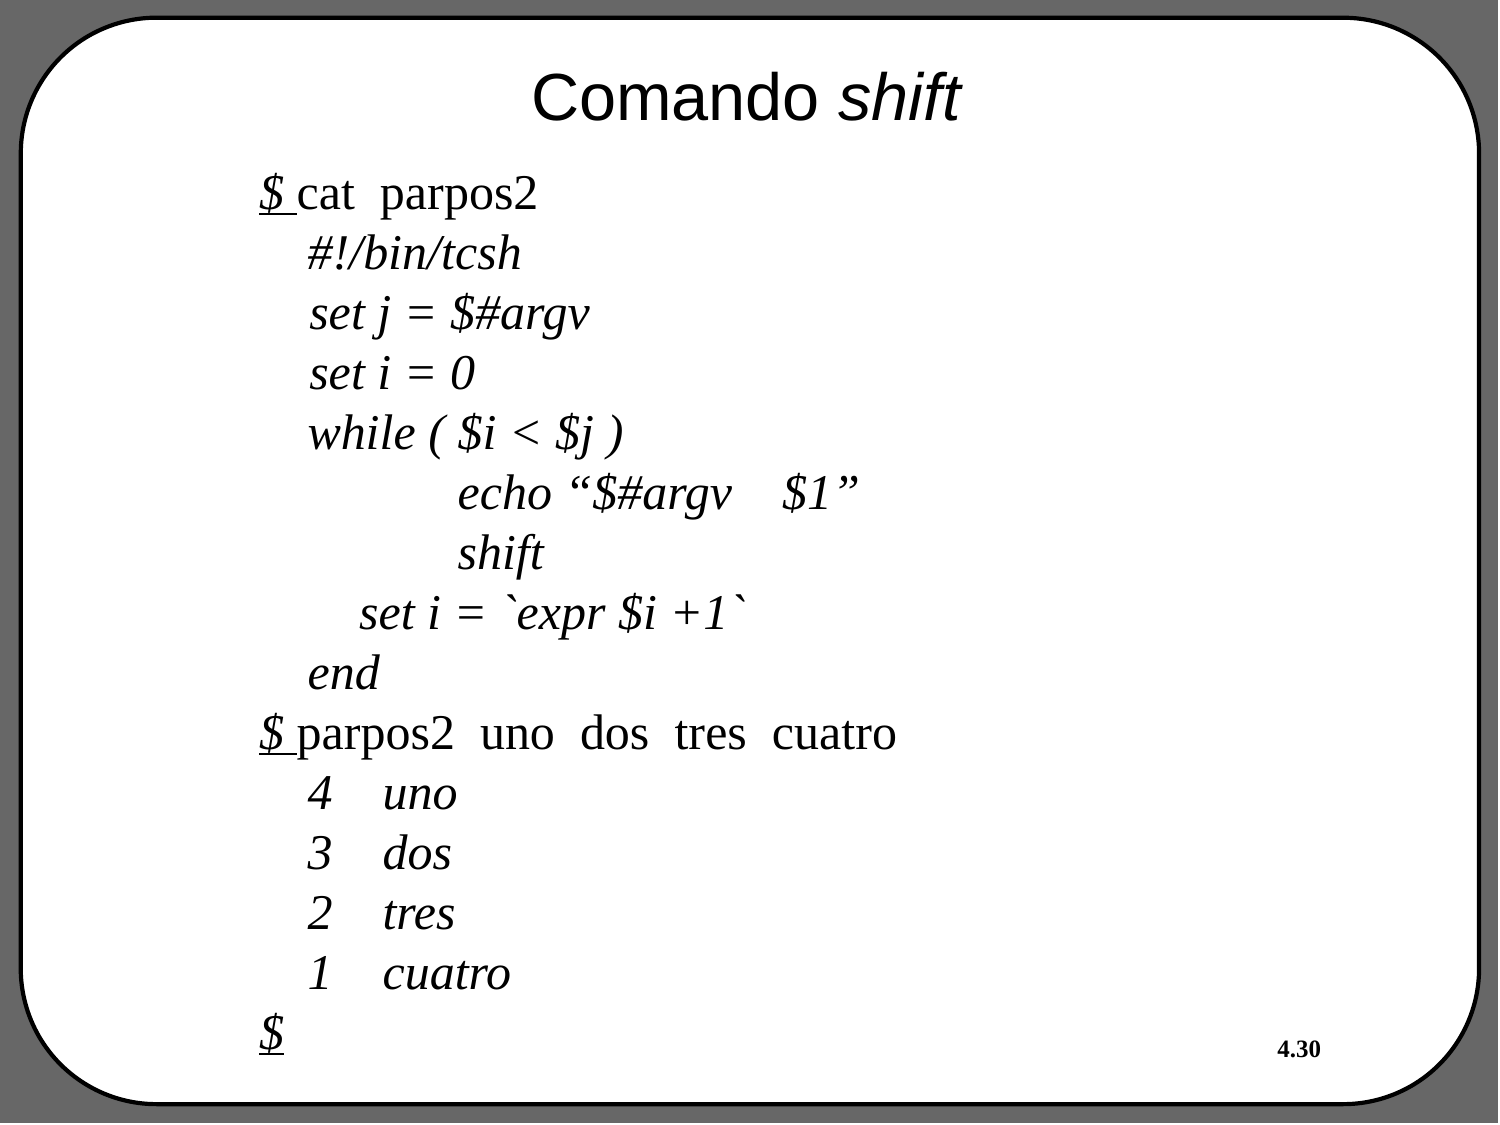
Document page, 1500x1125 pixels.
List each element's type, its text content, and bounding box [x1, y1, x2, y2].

title Comando shift [108, 0, 1385, 113]
list $ cat parpos2 #!/bin/tcsh set j = $#argv set i = 0 while ( $i < $j ) echo “$#argv $1” shift set i = `expr $i +1` end $ parpos2 uno dos tres cuatro 4 uno 3 dos 2 tres 1 cuatro $ [48, 113, 1430, 1106]
